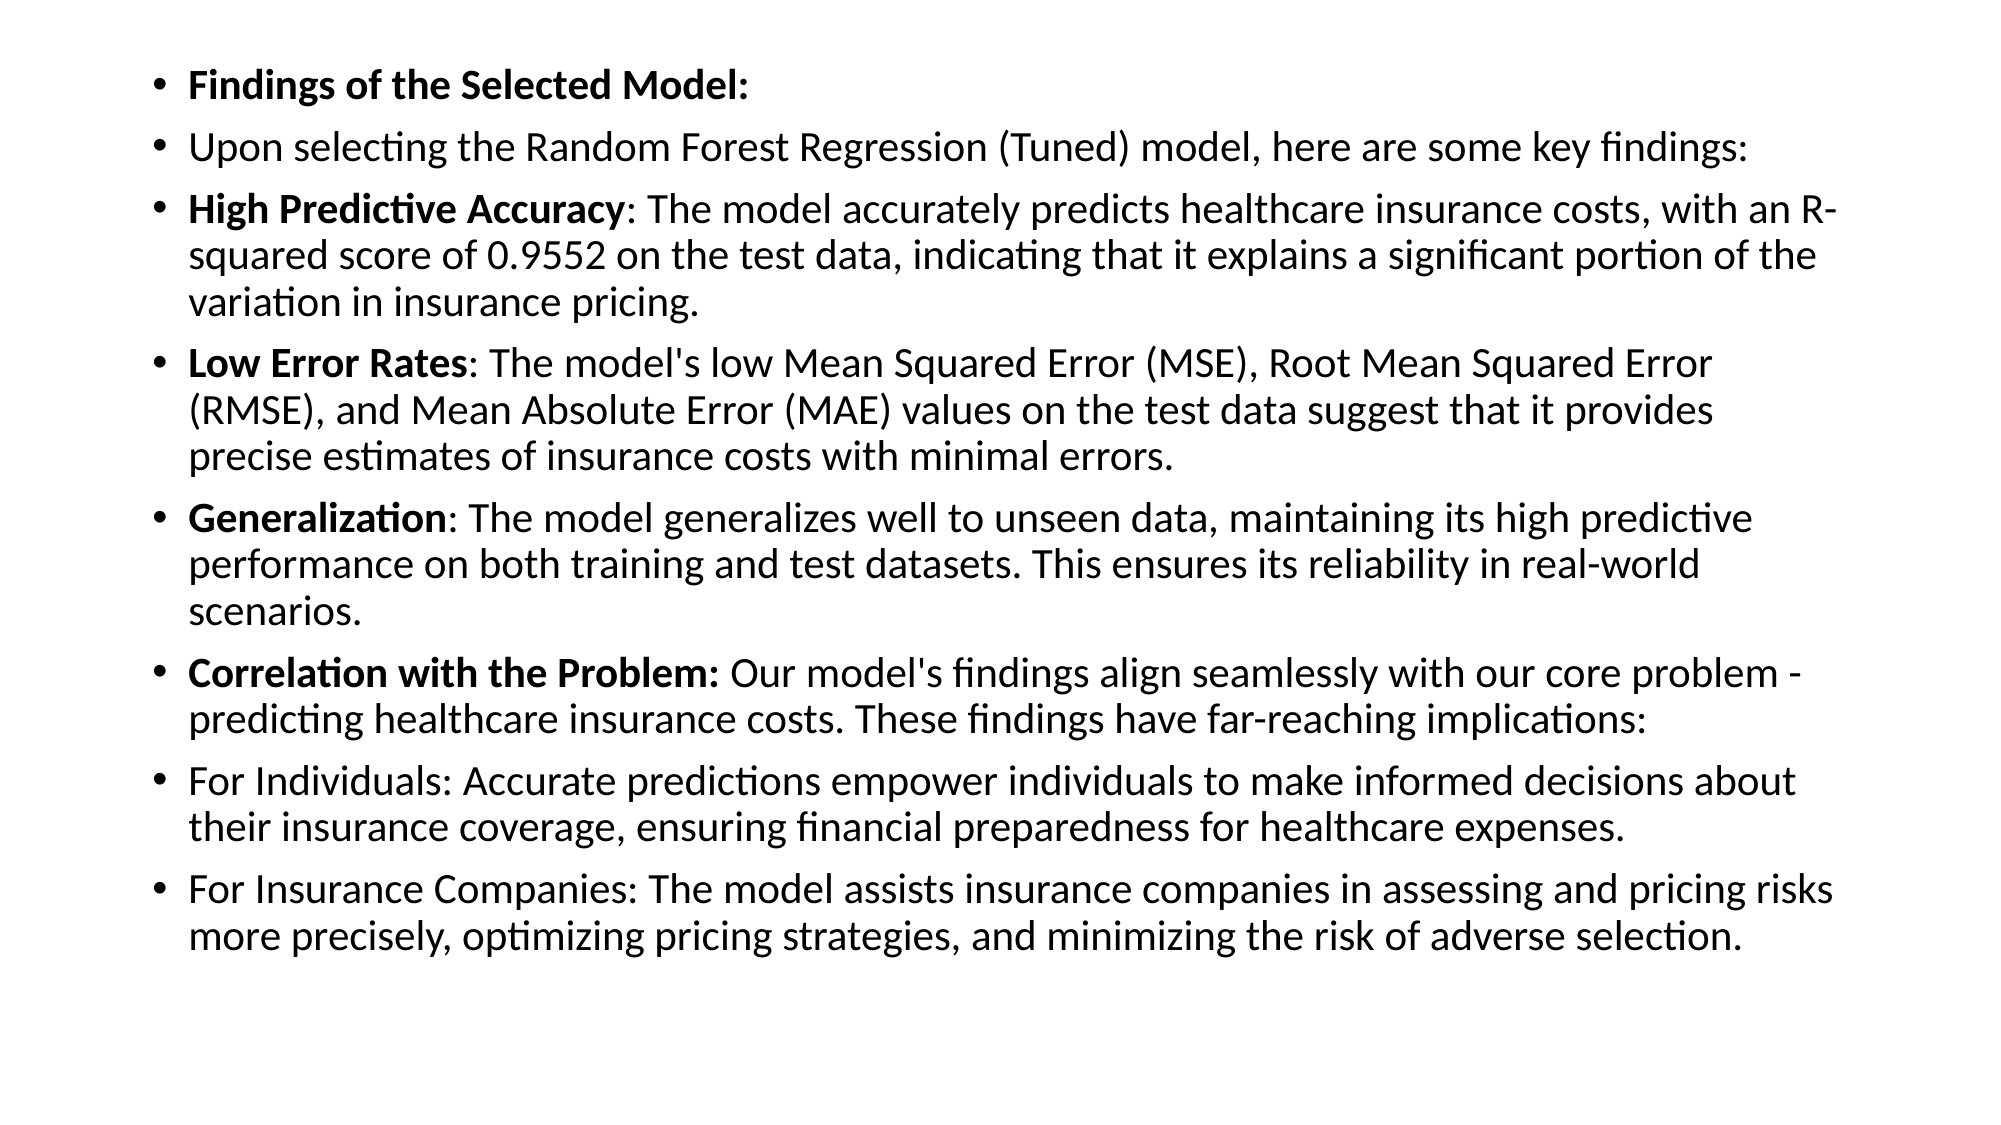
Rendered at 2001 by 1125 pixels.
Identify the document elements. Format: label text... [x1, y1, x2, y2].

list Findings of the Selected Model: Upon selecting the Random Forest Regression (Tuned) model, here are some key findings: High Predictive Accuracy: The model accurately predicts healthcare insurance costs, with an R-squared score of 0.9552 on the test data, indicating that it explains a significant portion of the variation in insurance pricing. Low Error Rates: The model's low Mean Squared Error (MSE), Root Mean Squared Error (RMSE), and Mean Absolute Error (MAE) values on the test data suggest that it provides precise estimates of insurance costs with minimal errors. Generalization: The model generalizes well to unseen data, maintaining its high predictive performance on both training and test datasets. This ensures its reliability in real-world scenarios. Correlation with the Problem: Our model's findings align seamlessly with our core problem - predicting healthcare insurance costs. These findings have far-reaching implications: For Individuals: Accurate predictions empower individuals to make informed decisions about their insurance coverage, ensuring financial preparedness for healthcare expenses. For Insurance Companies: The model assists insurance companies in assessing and pricing risks more precisely, optimizing pricing strategies, and minimizing the risk of adverse selection. [137, 54, 1863, 1014]
